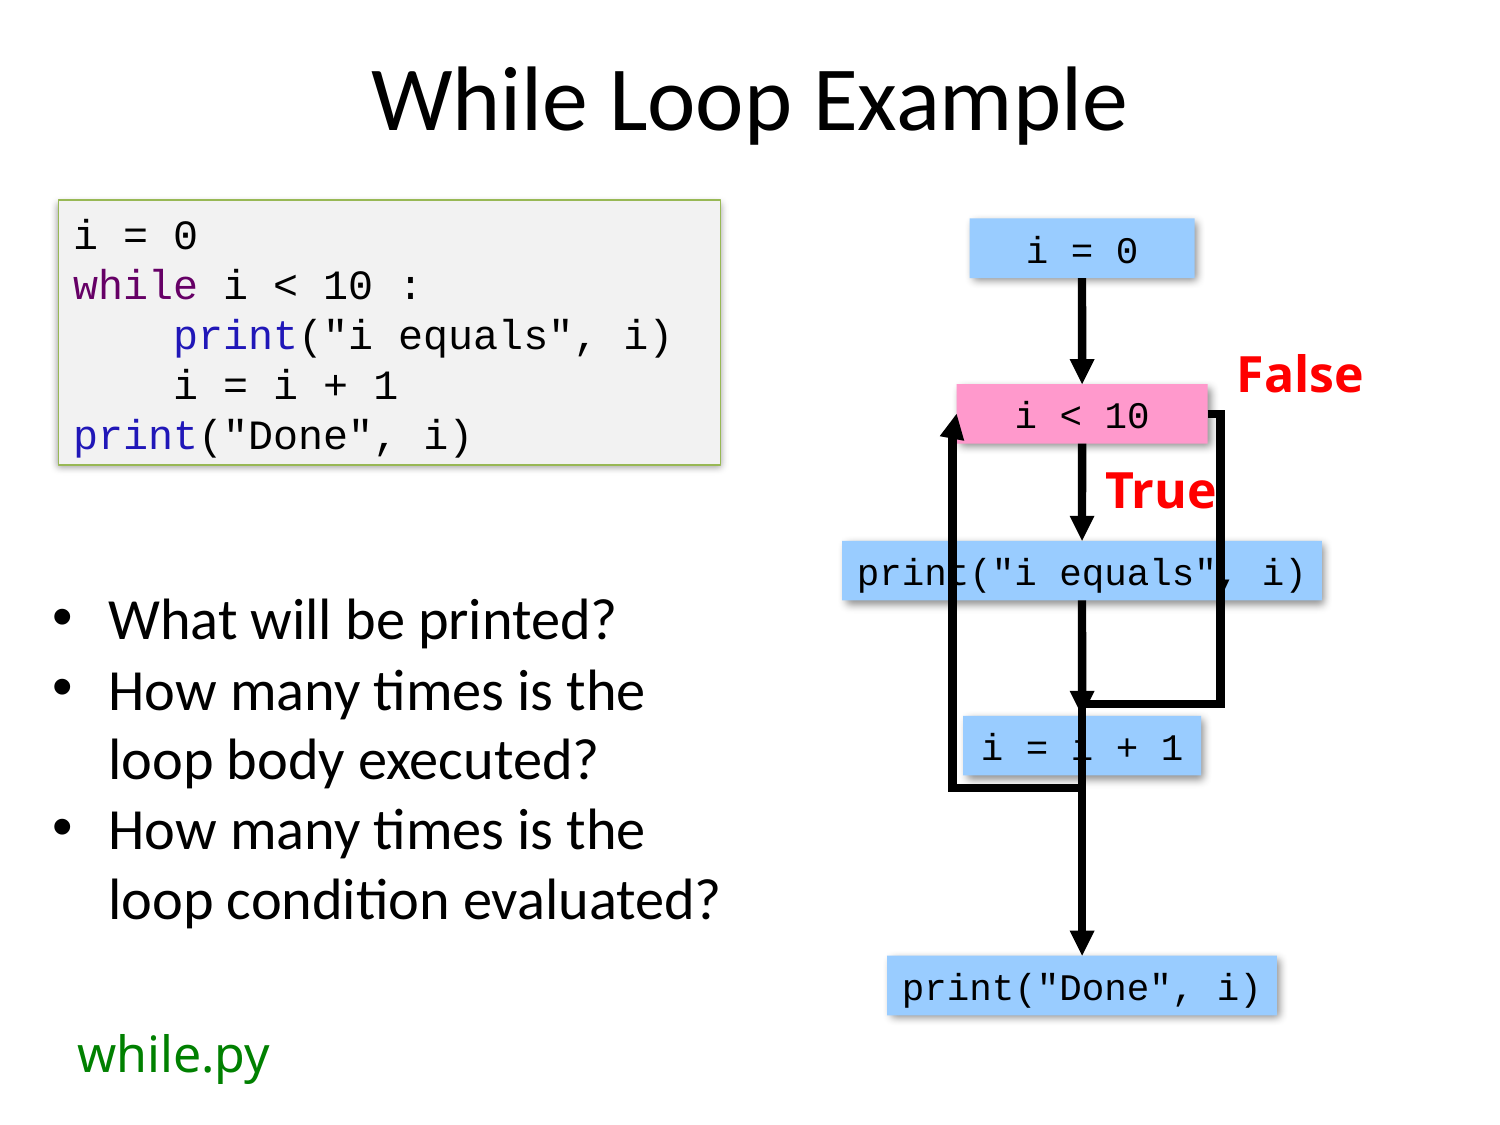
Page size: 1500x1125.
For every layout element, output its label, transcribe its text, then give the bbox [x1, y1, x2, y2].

text_box i < 10 [956, 384, 1208, 444]
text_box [1081, 413, 1208, 956]
text_box True [1225, 450, 1232, 526]
text_box i = 0 [969, 218, 1195, 279]
text_box print("Done", i) [887, 955, 1277, 1016]
text_box print("i equals", i) [1225, 540, 1322, 601]
text_box while.py [62, 1015, 286, 1091]
text_box i = 0 while i < 10 : print("i equals", i) i = i + 1 print("Done", i) [58, 199, 721, 466]
text_box What will be printed? How many times is the loop body executed? How many times is the loop condition evaluated? [37, 574, 741, 939]
title While Loop Example [75, 0, 1425, 188]
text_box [838, 531, 1076, 659]
text_box i = i + 1 [963, 715, 1076, 776]
text_box False [1222, 334, 1380, 410]
